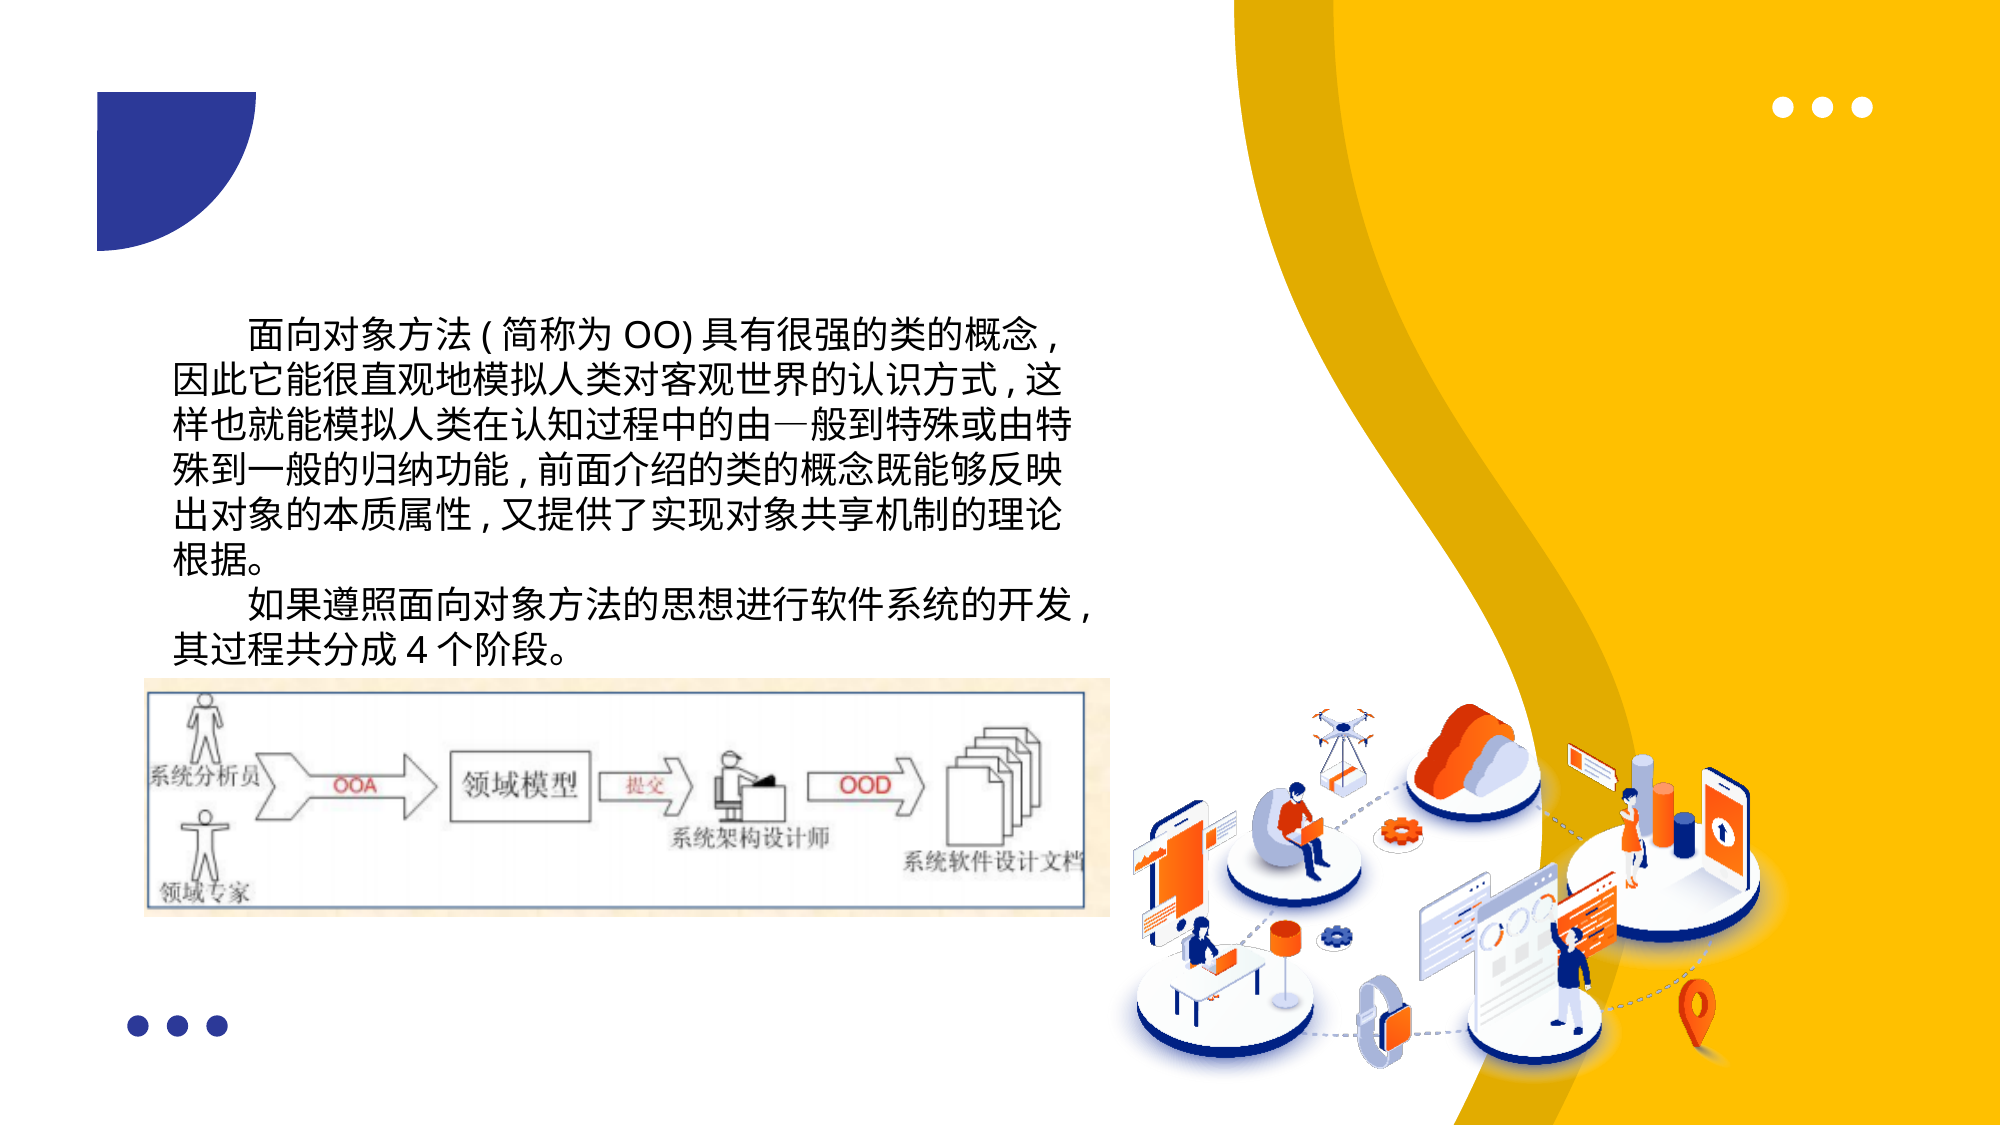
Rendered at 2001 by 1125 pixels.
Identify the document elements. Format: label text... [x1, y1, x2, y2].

picture [144, 678, 1792, 1085]
text_box 面向对象方法(简称为OO)具有很强的类的概念,因此它能很直观地模拟人类对客观世界的认识方式,这样也就能模拟人类在认知过程中的由—般到特殊或由特殊到一般的归纳功能,前面介绍的类的概念既能够反映出对象的本质属性,又提供了实现对象共享机制的理论根据。 如果遵照面向对象方法的思想进行软件系统的开发,其过程共分成4个阶段。 [157, 303, 1097, 678]
